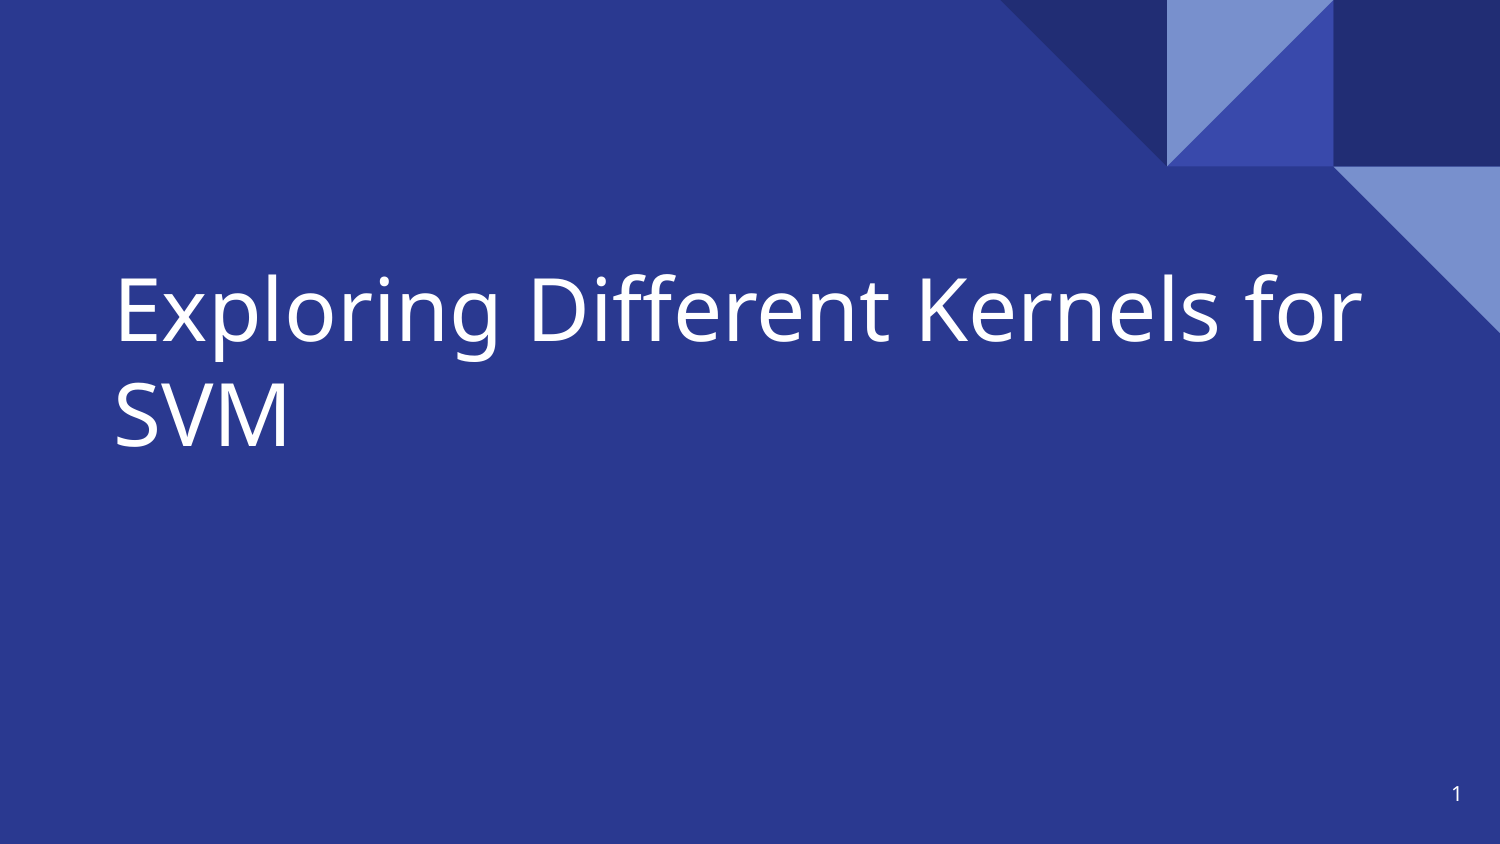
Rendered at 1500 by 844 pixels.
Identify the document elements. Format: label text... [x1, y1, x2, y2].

slide_number ‹#› [1387, 762, 1478, 828]
title Exploring Different Kernels for SVM [98, 341, 1447, 479]
